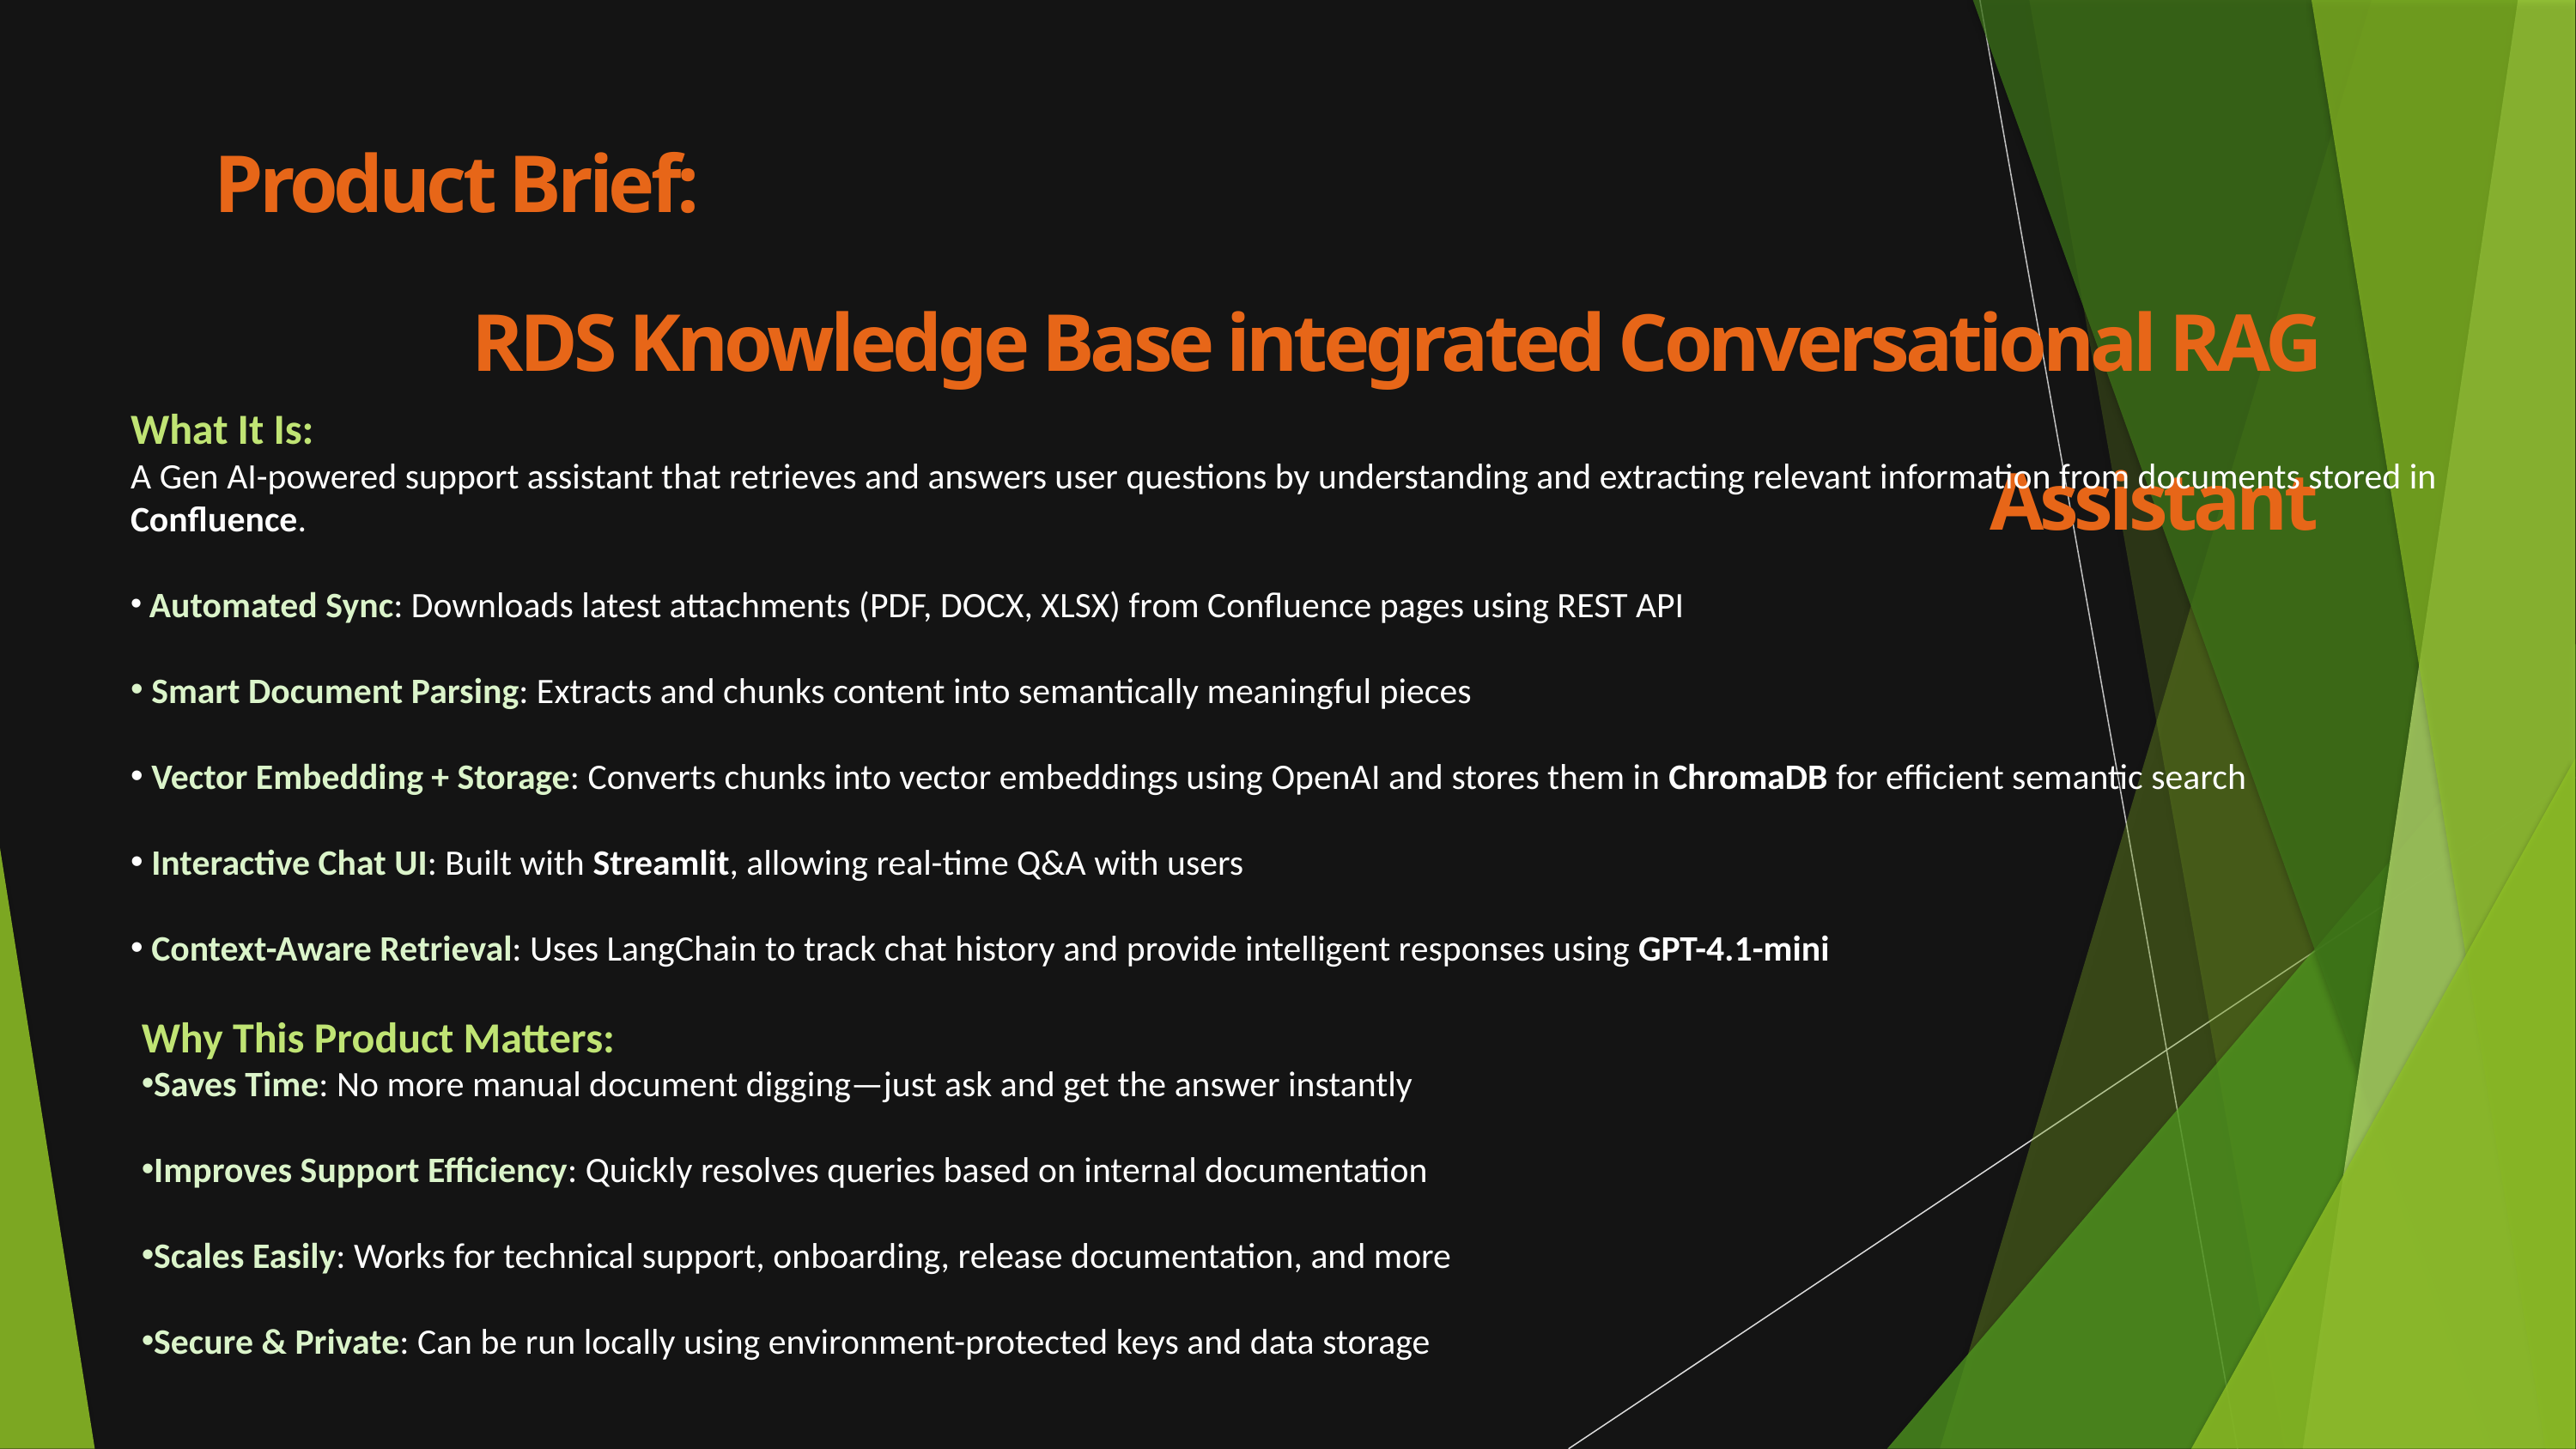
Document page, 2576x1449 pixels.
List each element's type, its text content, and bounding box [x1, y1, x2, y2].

text_box Product Brief: RDS Knowledge Base integrated Conversational RAG Assistant [214, 69, 2318, 395]
text_box What It Is: A Gen AI-powered support assistant that retrieves and answers user questions by understanding and extracting relevant information from documents stored in Confluence. Automated Sync: Downloads latest attachments (PDF, DOCX, XLSX) from Confluence pages using REST API Smart Document Parsing: Extracts and chunks content into semantically meaningful pieces Vector Embedding + Storage: Converts chunks into vector embeddings using OpenAI and stores them in ChromaDB for efficient semantic search Interactive Chat UI: Built with Streamlit, allowing real-time Q&A with users Context-Aware Retrieval: Uses LangChain to track chat history and provide intelligent responses using GPT-4.1-mini [118, 395, 2555, 975]
text_box Why This Product Matters: Saves Time: No more manual document digging—just ask and get the answer instantly Improves Support Efficiency: Quickly resolves queries based on internal documentation Scales Easily: Works for technical support, onboarding, release documentation, and more Secure & Private: Can be run locally using environment-protected keys and data storage [128, 1003, 2501, 1368]
